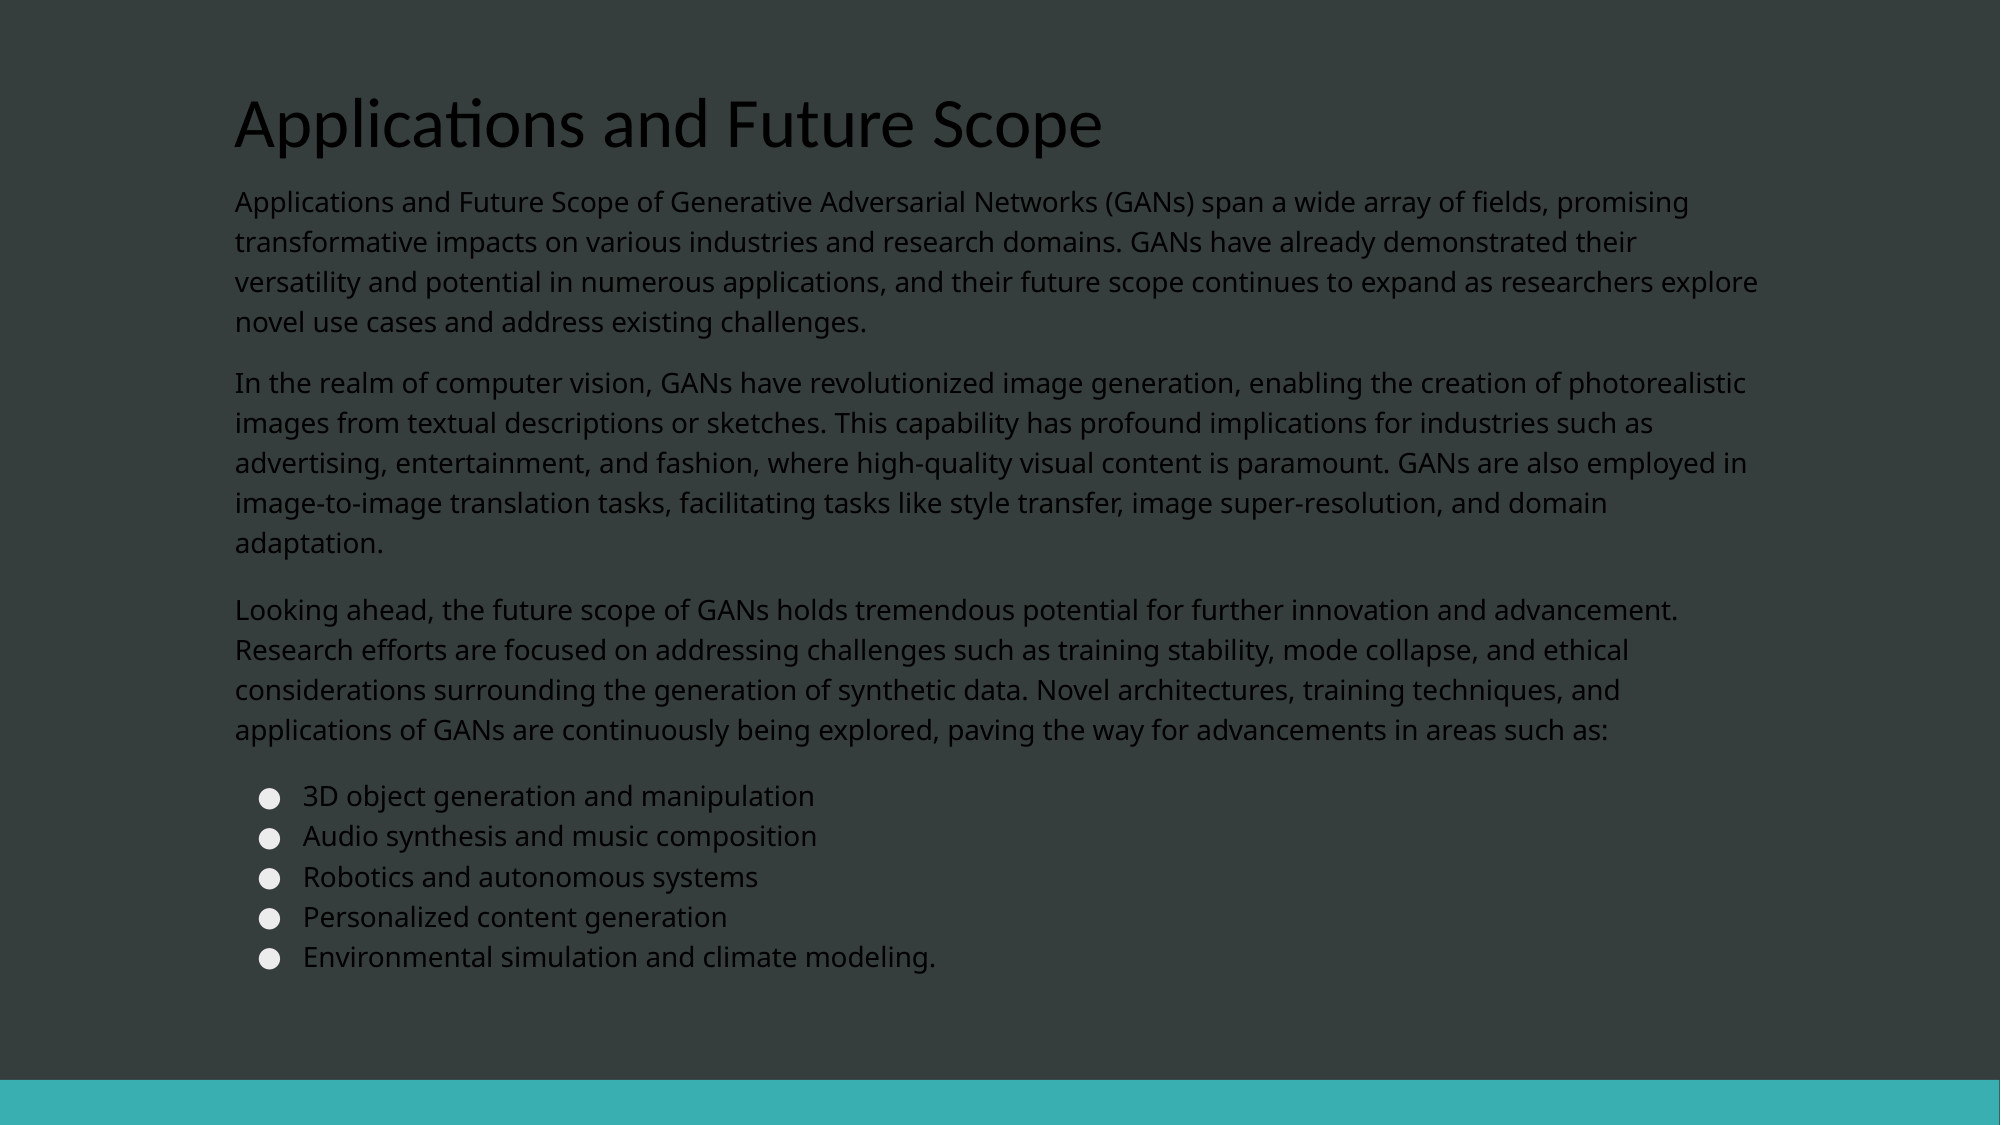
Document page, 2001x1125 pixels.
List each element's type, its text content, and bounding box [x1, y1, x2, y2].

title Applications and Future Scope [219, 76, 1780, 170]
list Applications and Future Scope of Generative Adversarial Networks (GANs) span a wide array of fields, promising transformative impacts on various industries and research domains. GANs have already demonstrated their versatility and potential in numerous applications, and their future scope continues to expand as researchers explore novel use cases and address existing challenges. In the realm of computer vision, GANs have revolutionized image generation, enabling the creation of photorealistic images from textual descriptions or sketches. This capability has profound implications for industries such as advertising, entertainment, and fashion, where high-quality visual content is paramount. GANs are also employed in image-to-image translation tasks, facilitating tasks like style transfer, image super-resolution, and domain adaptation. Looking ahead, the future scope of GANs holds tremendous potential for further innovation and advancement. Research efforts are focused on addressing challenges such as training stability, mode collapse, and ethical considerations surrounding the generation of synthetic data. Novel architectures, training techniques, and applications of GANs are continuously being explored, paving the way for advancements in areas such as: 3D object generation and manipulation Audio synthesis and music composition Robotics and autonomous systems Personalized content generation Environmental simulation and climate modeling. [219, 170, 1780, 989]
